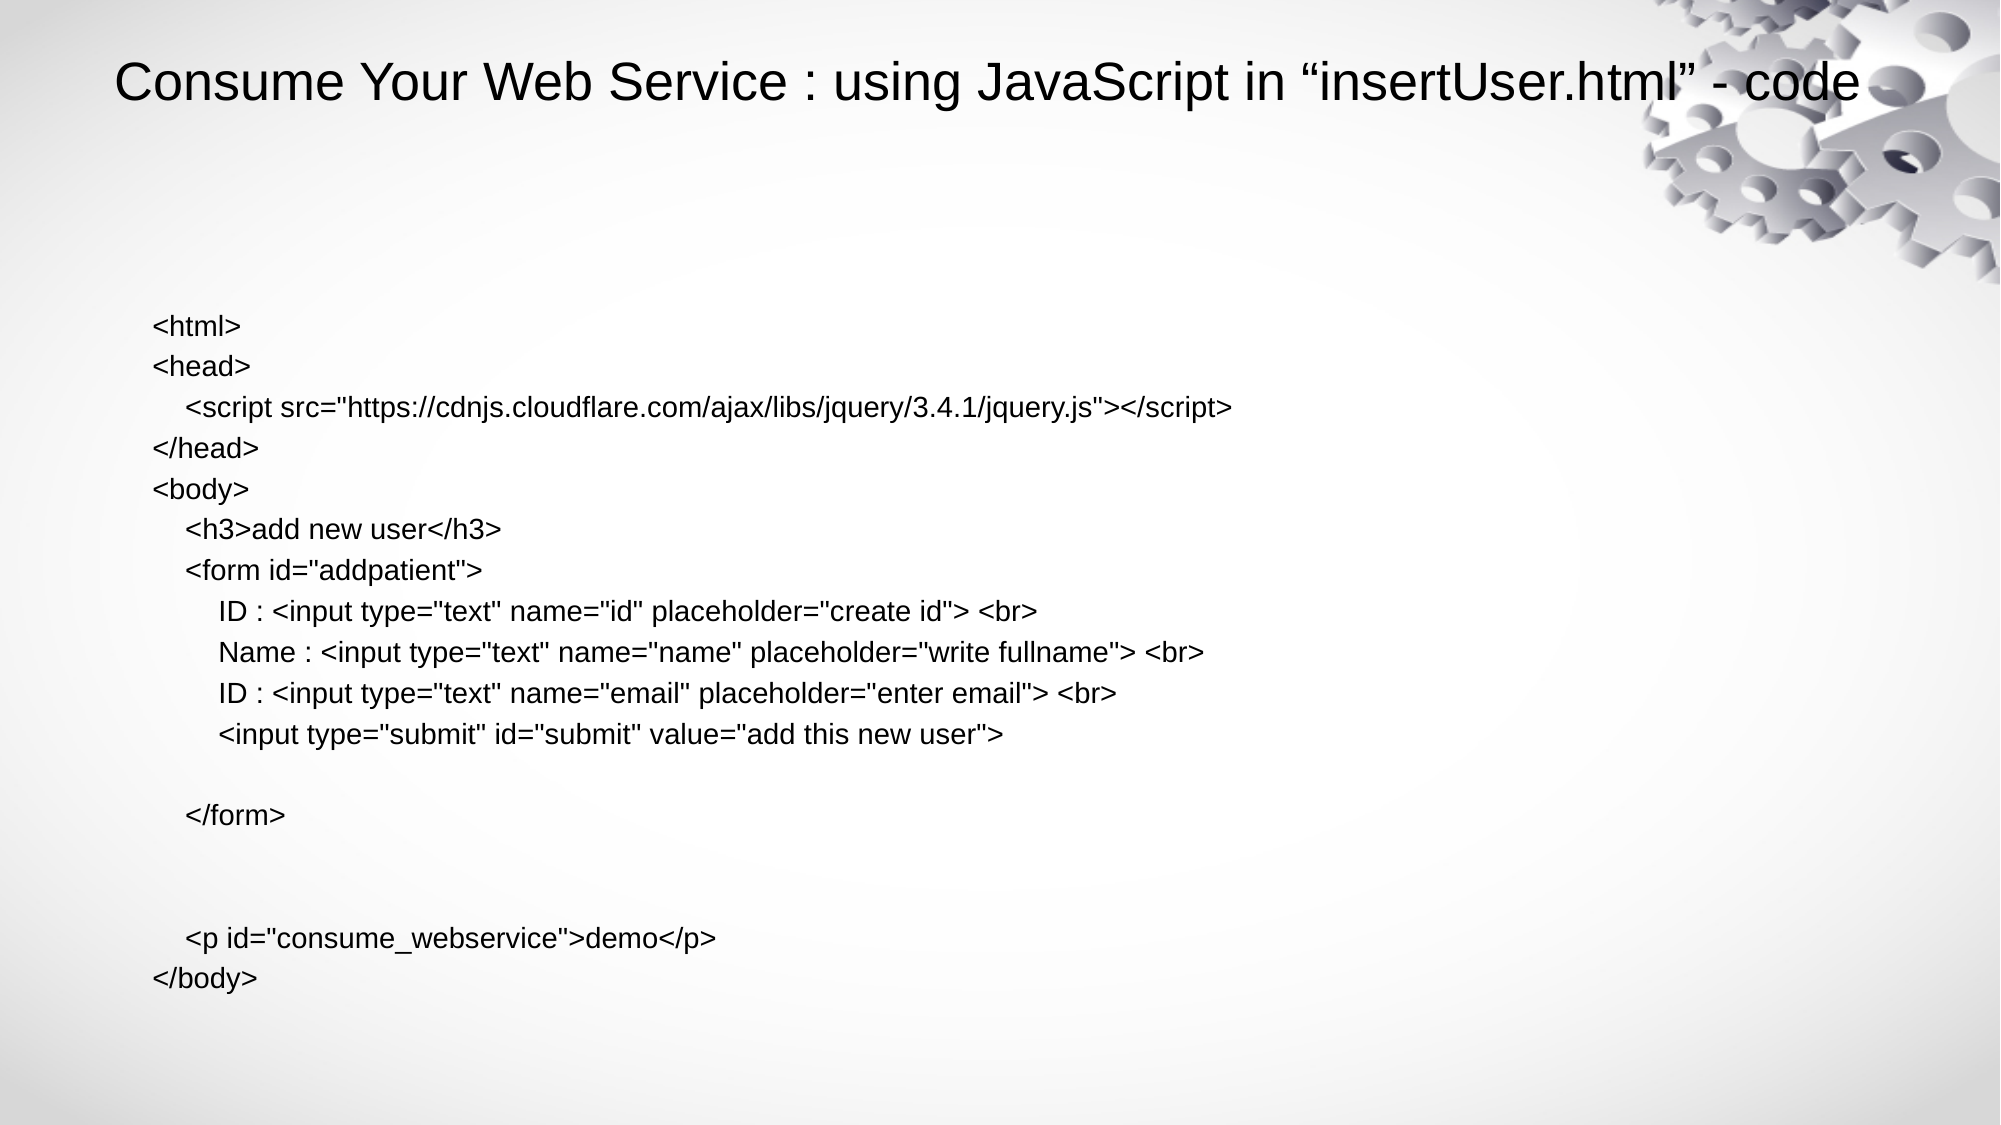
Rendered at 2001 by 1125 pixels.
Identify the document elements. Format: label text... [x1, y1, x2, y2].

title Consume Your Web Service : using JavaScript in “insertUser.html” - code [99, 30, 1901, 127]
picture [0, 0, 2000, 1125]
list <html> <head> <script src="https://cdnjs.cloudflare.com/ajax/libs/jquery/3.4.1/jquery.js"></script> </head> <body> <h3>add new user</h3> <form id="addpatient"> ID : <input type="text" name="id" placeholder="create id"> <br> Name : <input type="text" name="name" placeholder="write fullname"> <br> ID : <input type="text" name="email" placeholder="enter email"> <br> <input type="submit" id="submit" value="add this new user"> </form> <p id="consume_webservice">demo</p> </body> [137, 299, 1863, 809]
